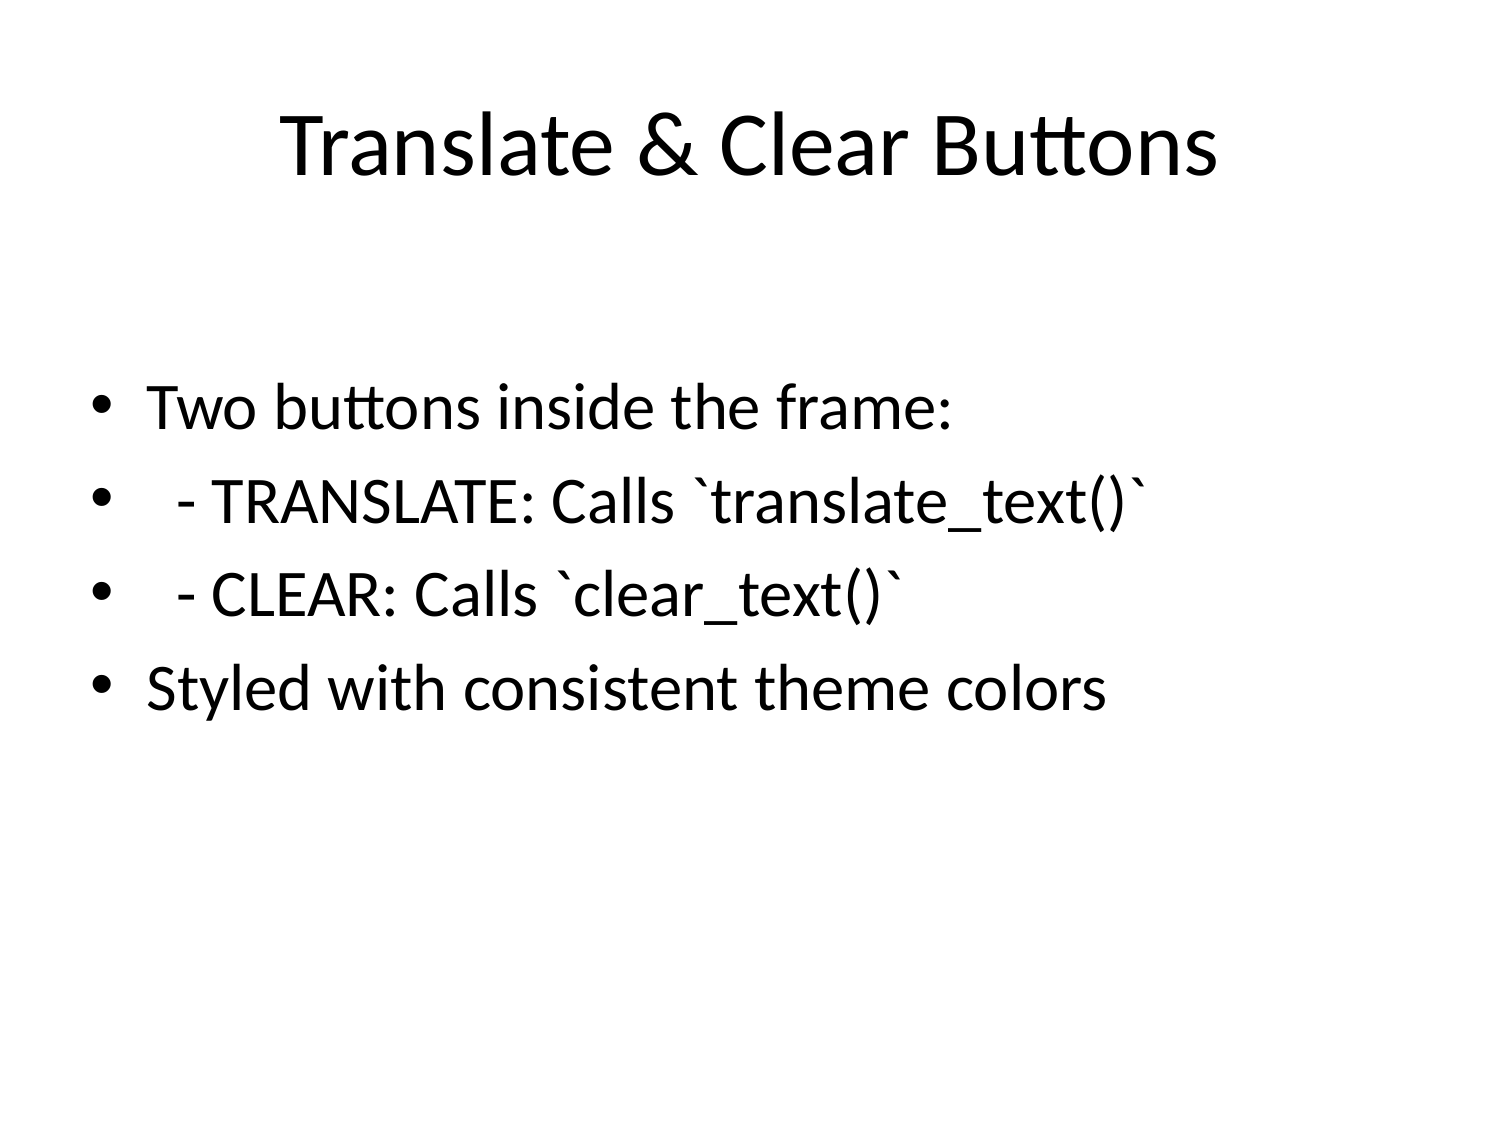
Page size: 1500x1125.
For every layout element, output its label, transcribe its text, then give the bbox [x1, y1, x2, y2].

list Two buttons inside the frame: - TRANSLATE: Calls `translate_text()` - CLEAR: Calls `clear_text()` Styled with consistent theme colors [75, 262, 1425, 1005]
title Translate & Clear Buttons [75, 45, 1425, 233]
